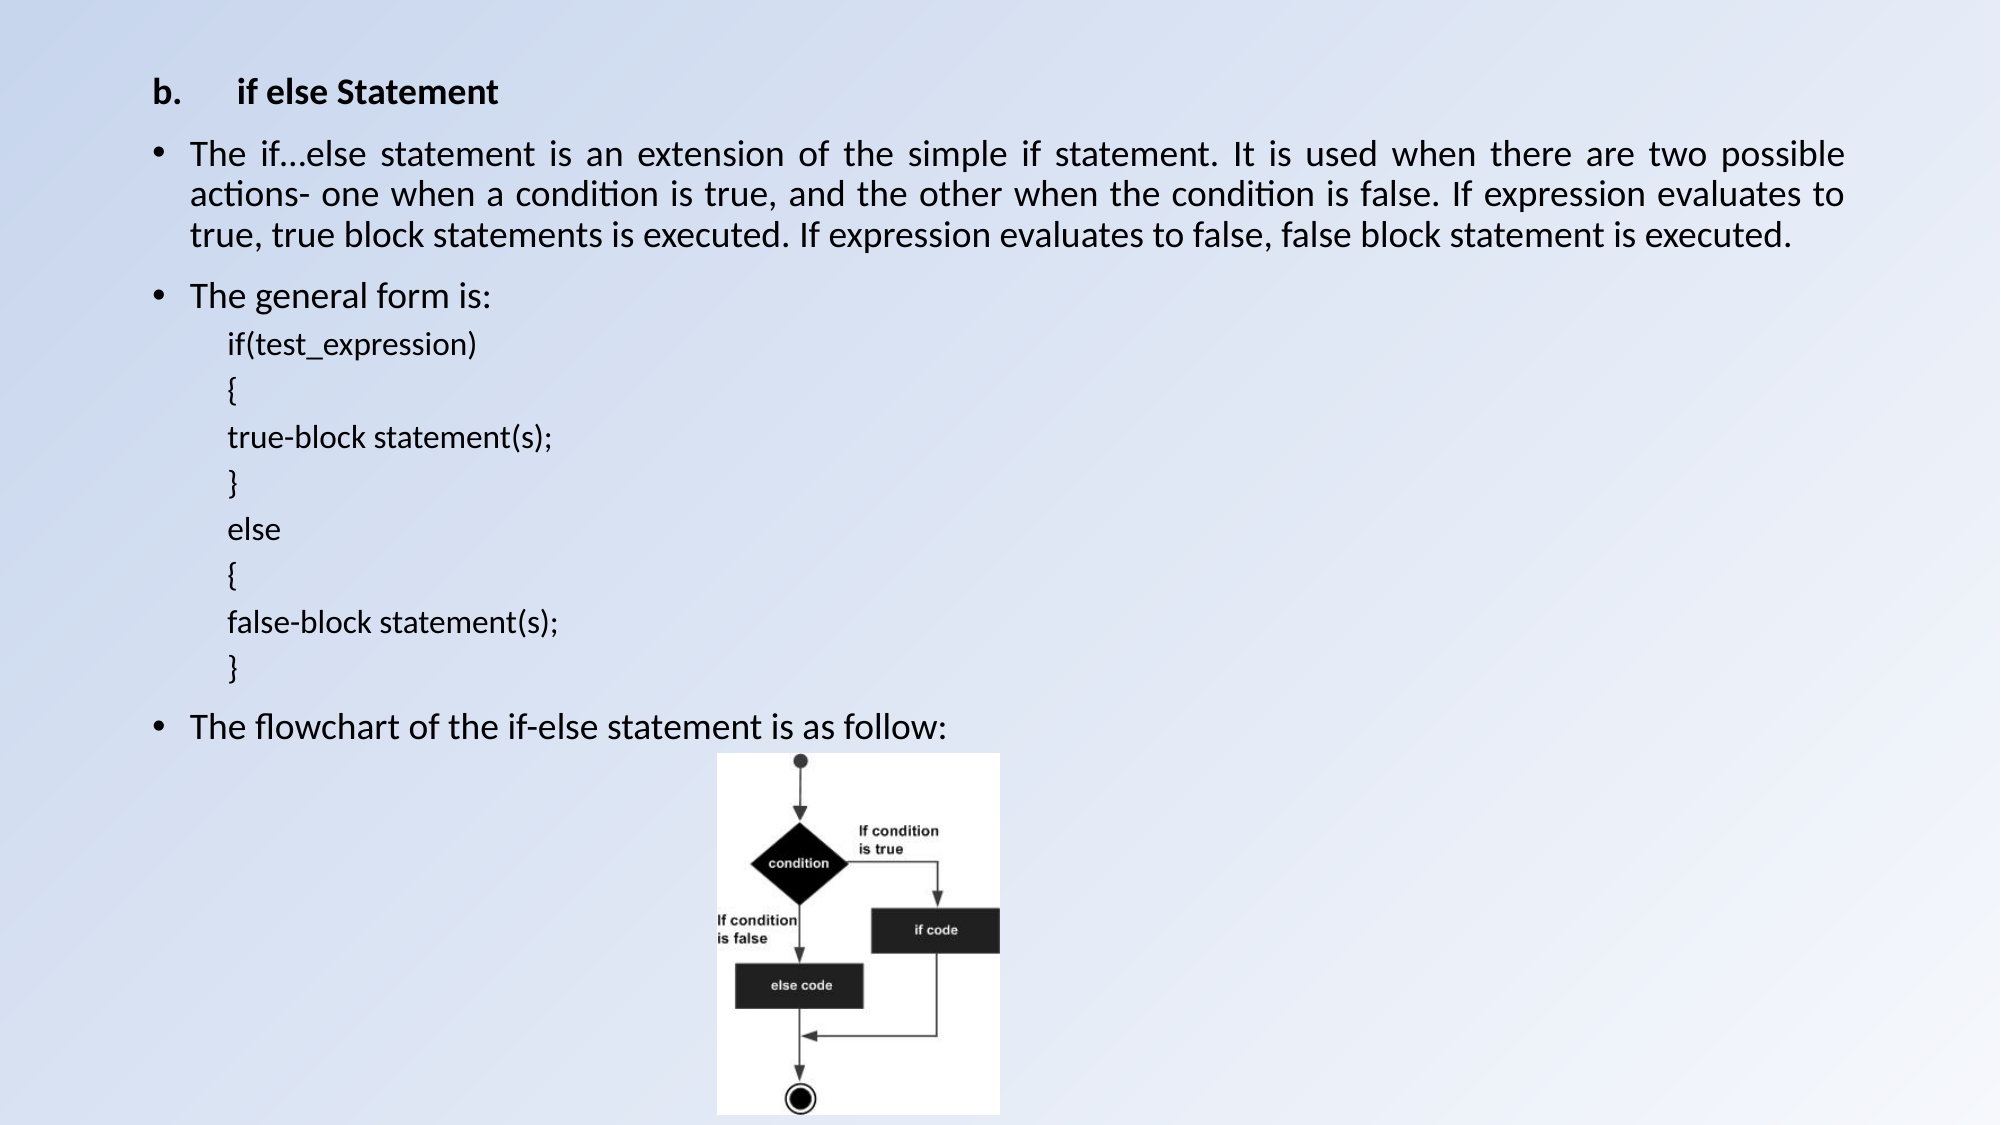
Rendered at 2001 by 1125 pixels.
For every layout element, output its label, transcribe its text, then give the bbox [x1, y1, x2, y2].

list if else Statement The if…else statement is an extension of the simple if statement. It is used when there are two possible actions- one when a condition is true, and the other when the condition is false. If expression evaluates to true, true block statements is executed. If expression evaluates to false, false block statement is executed. The general form is: if(test_expression) { true-block statement(s); } else { false-block statement(s); } The flowchart of the if-else statement is as follow: [137, 65, 1863, 1014]
picture [717, 753, 1000, 1115]
